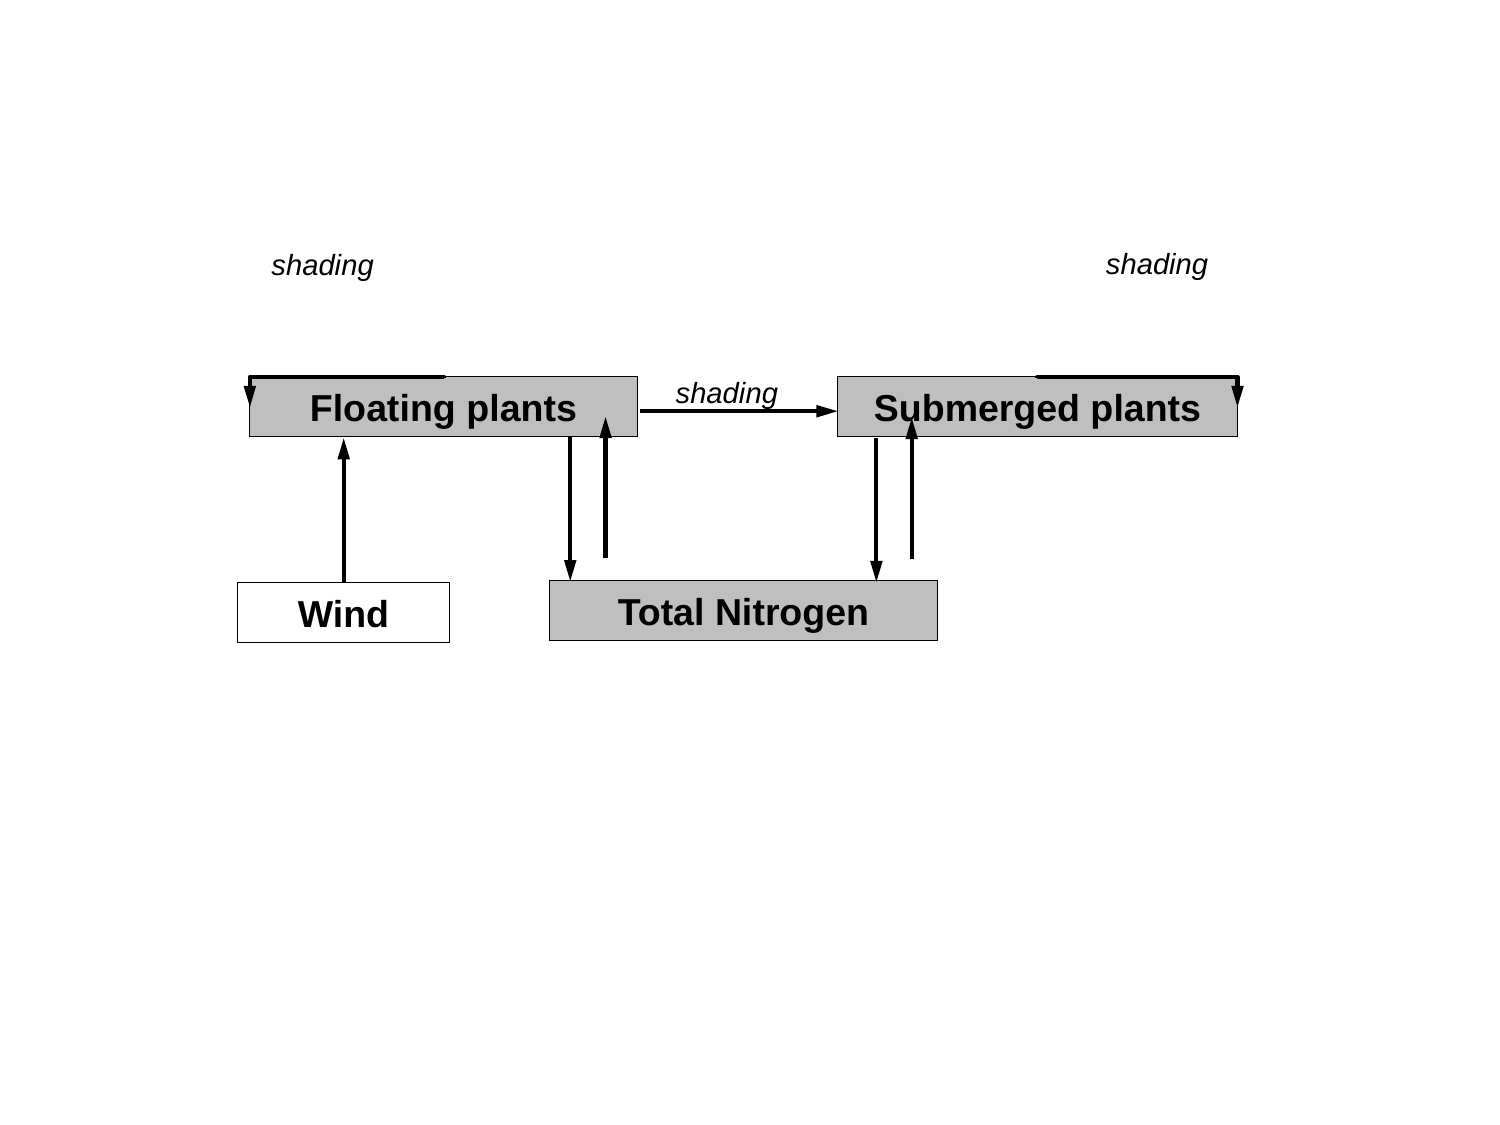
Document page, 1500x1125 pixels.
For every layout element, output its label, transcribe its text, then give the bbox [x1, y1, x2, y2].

text_box Wind [237, 582, 450, 643]
text_box Floating plants [249, 379, 326, 437]
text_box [331, 294, 363, 490]
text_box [1122, 291, 1153, 493]
text_box shading [246, 238, 399, 289]
text_box Submerged plants [837, 376, 1117, 437]
text_box Floating plants [368, 376, 638, 437]
text_box shading [1081, 237, 1233, 288]
text_box Submerged plants [1158, 379, 1238, 437]
text_box Total Nitrogen [549, 580, 938, 641]
text_box shading [651, 366, 803, 410]
